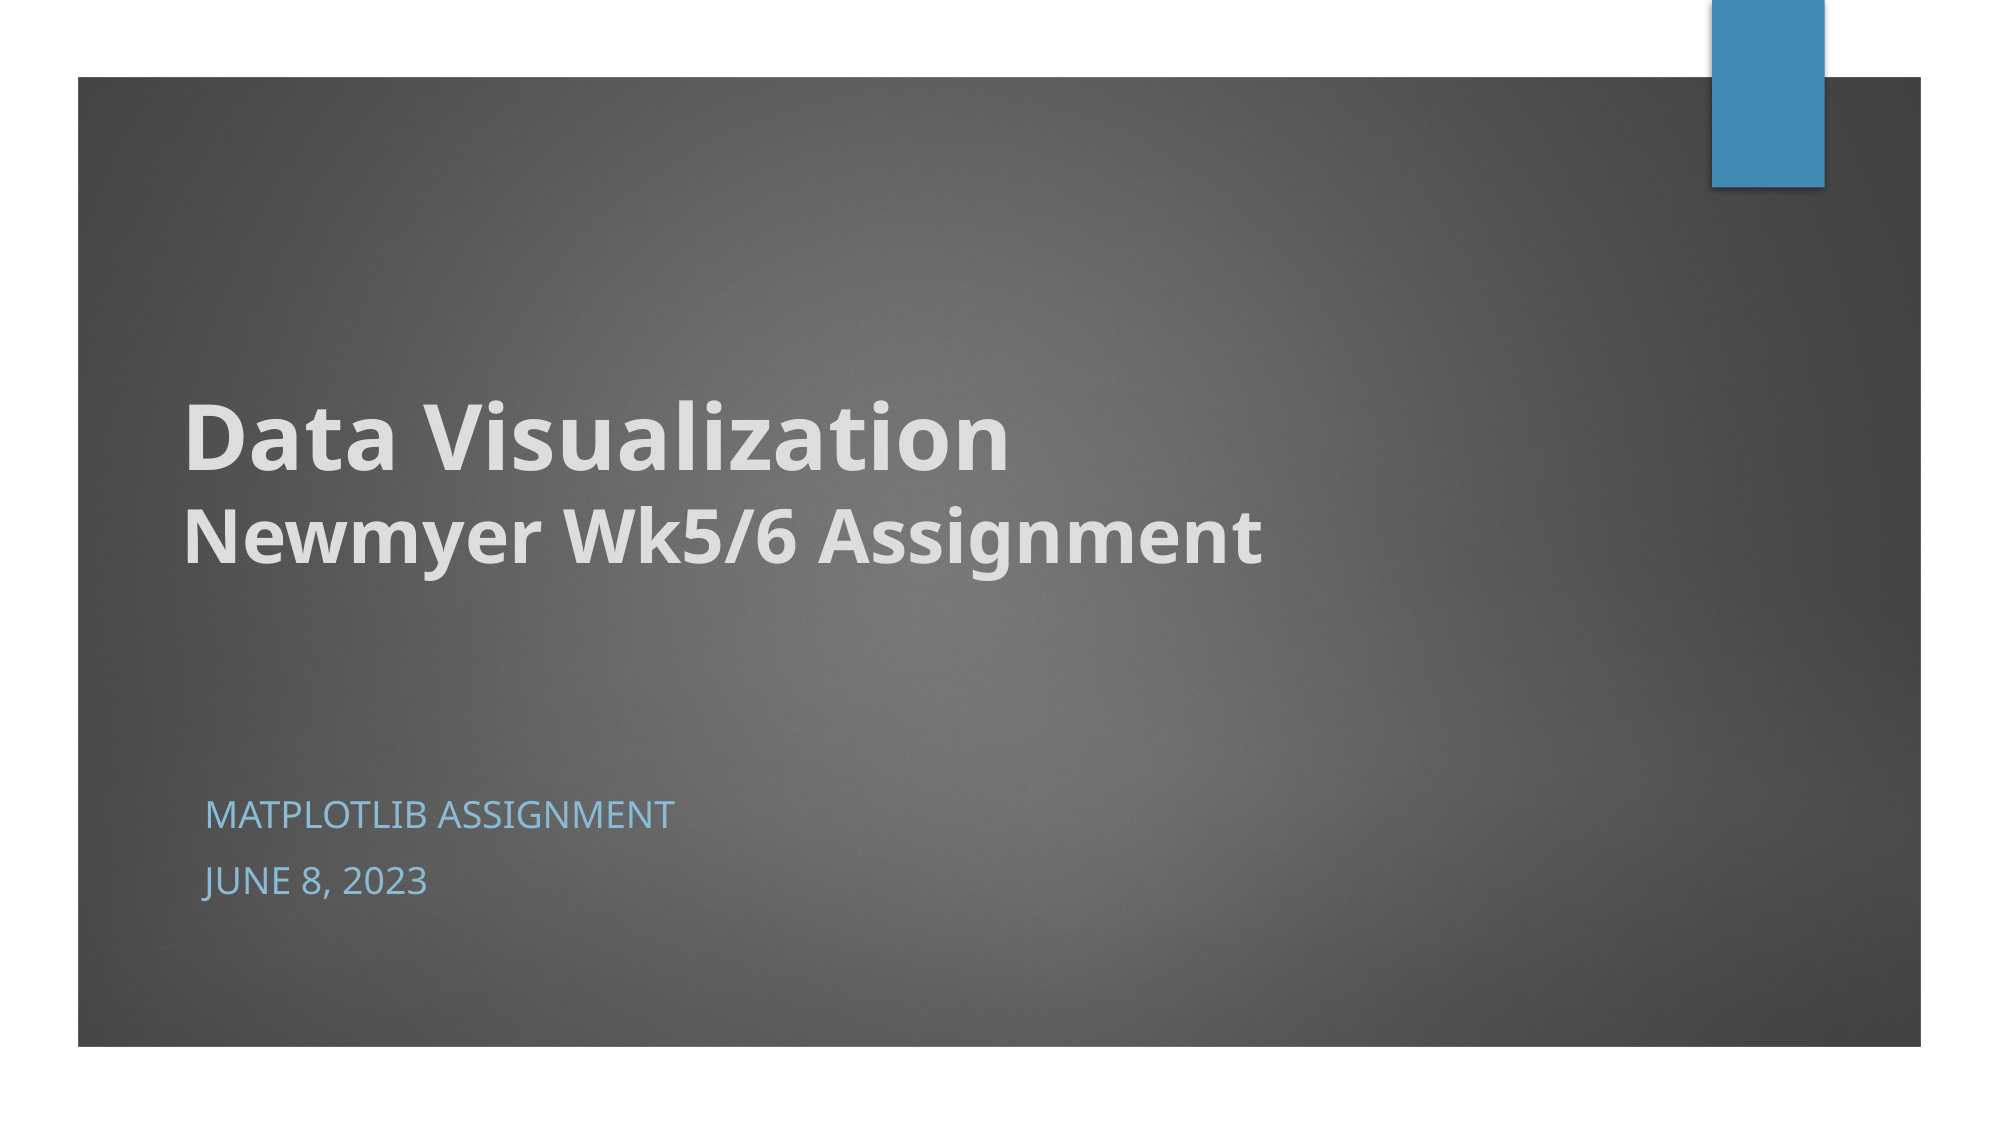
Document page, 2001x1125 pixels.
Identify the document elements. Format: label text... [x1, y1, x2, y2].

title Data Visualization Newmyer Wk5/6 Assignment [166, 344, 1902, 587]
subtitle MATPLOTLIB ASSIGNMENT June 8, 2023 [189, 783, 1638, 925]
